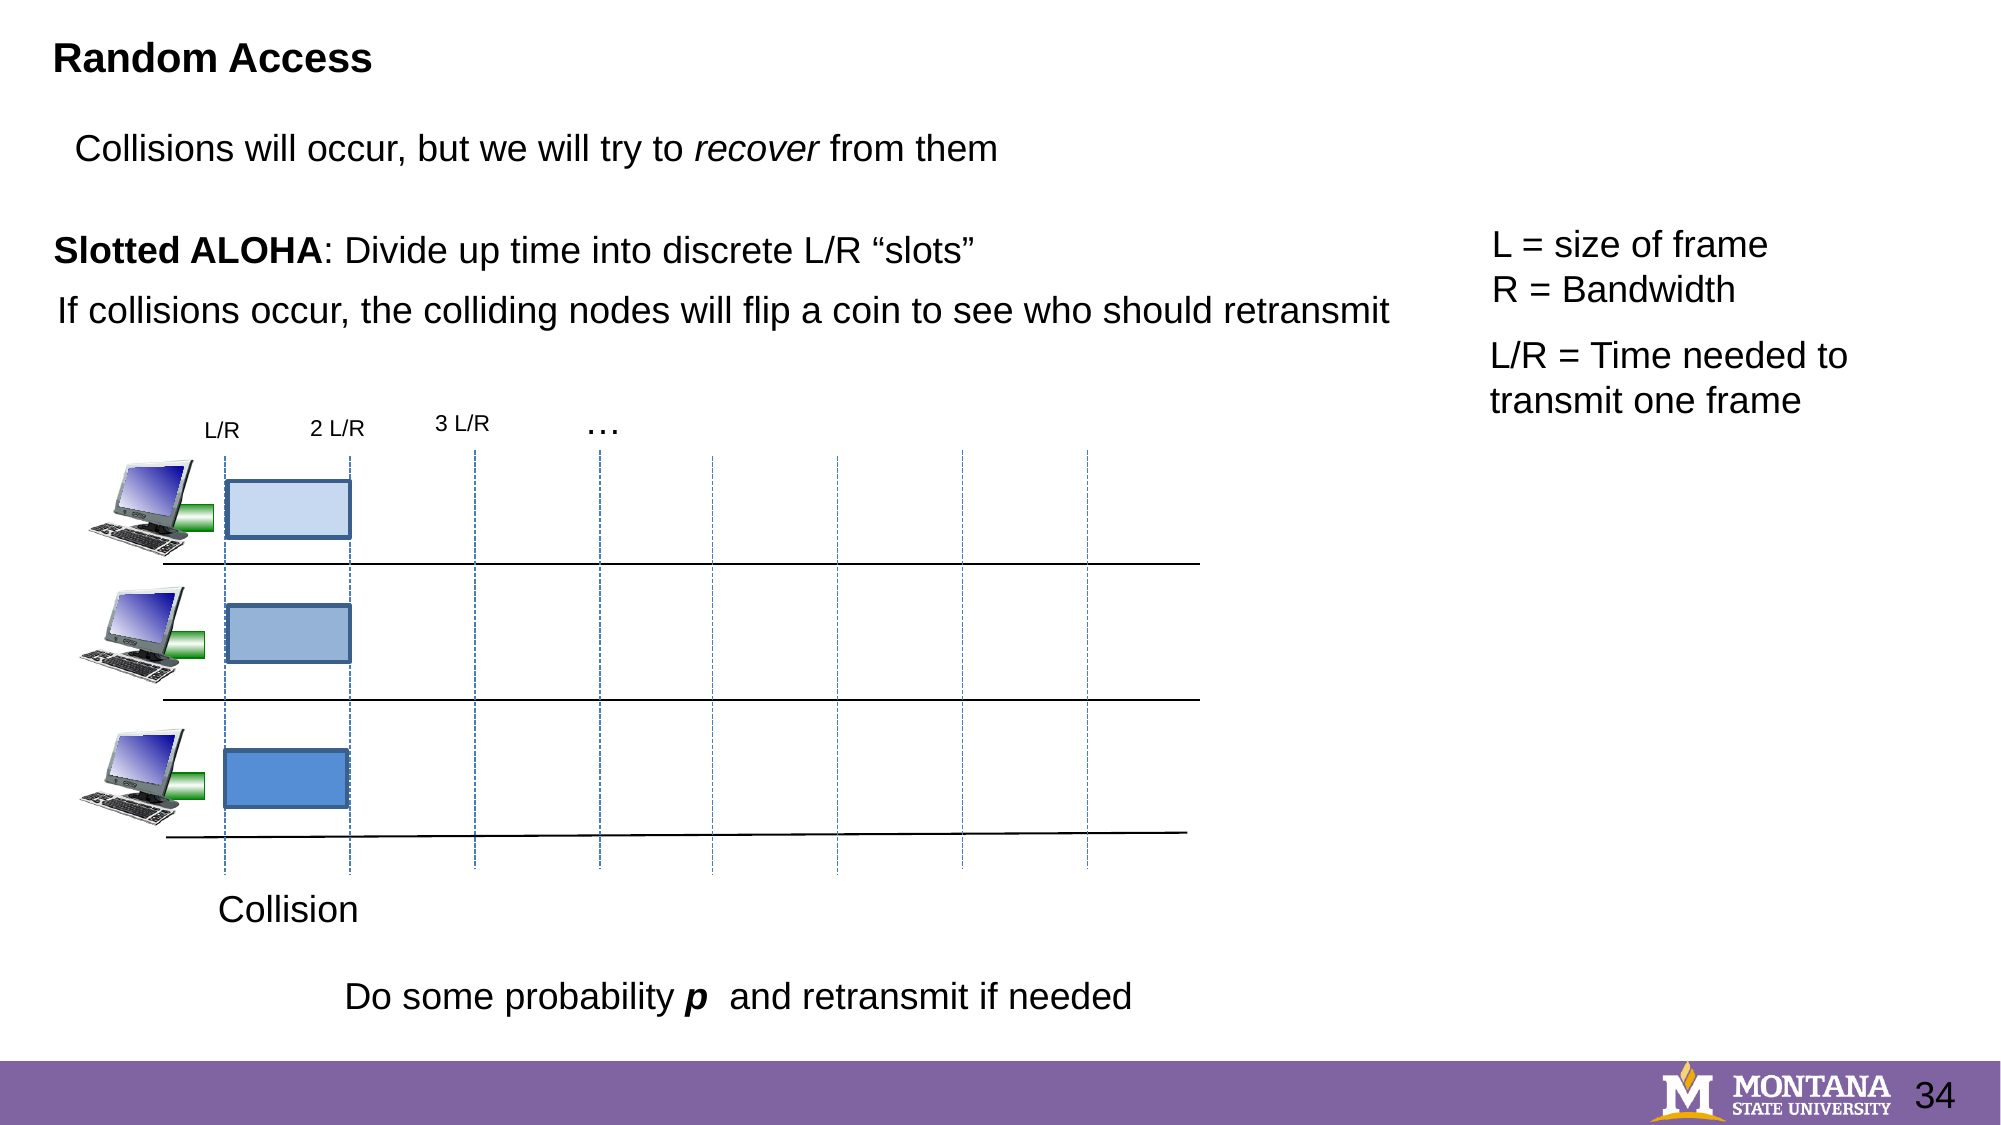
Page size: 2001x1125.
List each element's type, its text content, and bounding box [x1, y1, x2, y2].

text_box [1091, 832, 1188, 838]
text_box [354, 832, 470, 838]
title Random Access [16, 16, 940, 220]
text_box L = size of frame R = Bandwidth [1477, 212, 1784, 318]
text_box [604, 832, 708, 838]
text_box … [569, 389, 637, 449]
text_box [841, 832, 958, 838]
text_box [53, 582, 205, 692]
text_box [716, 832, 833, 838]
text_box [229, 748, 345, 809]
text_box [229, 832, 345, 838]
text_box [53, 724, 205, 833]
picture [1650, 1060, 1891, 1122]
text_box [229, 479, 345, 540]
text_box 2 L/R [295, 406, 381, 449]
text_box Do some probability p and retransmit if needed [329, 964, 1148, 1025]
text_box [165, 832, 220, 838]
text_box [229, 603, 345, 664]
text_box Slotted ALOHA: Divide up time into discrete L/R “slots” [39, 219, 1011, 279]
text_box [966, 832, 1083, 838]
text_box Collision [203, 877, 374, 938]
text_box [62, 455, 214, 565]
text_box 3 L/R [420, 401, 506, 444]
text_box L/R [189, 408, 256, 451]
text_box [479, 832, 595, 838]
text_box If collisions occur, the colliding nodes will flip a coin to see who should retransmit [42, 278, 1416, 338]
slide_number 34 [1887, 1072, 1994, 1125]
text_box L/R = Time needed to transmit one frame [1475, 323, 1875, 429]
text_box Collisions will occur, but we will try to recover from them [59, 116, 1014, 177]
